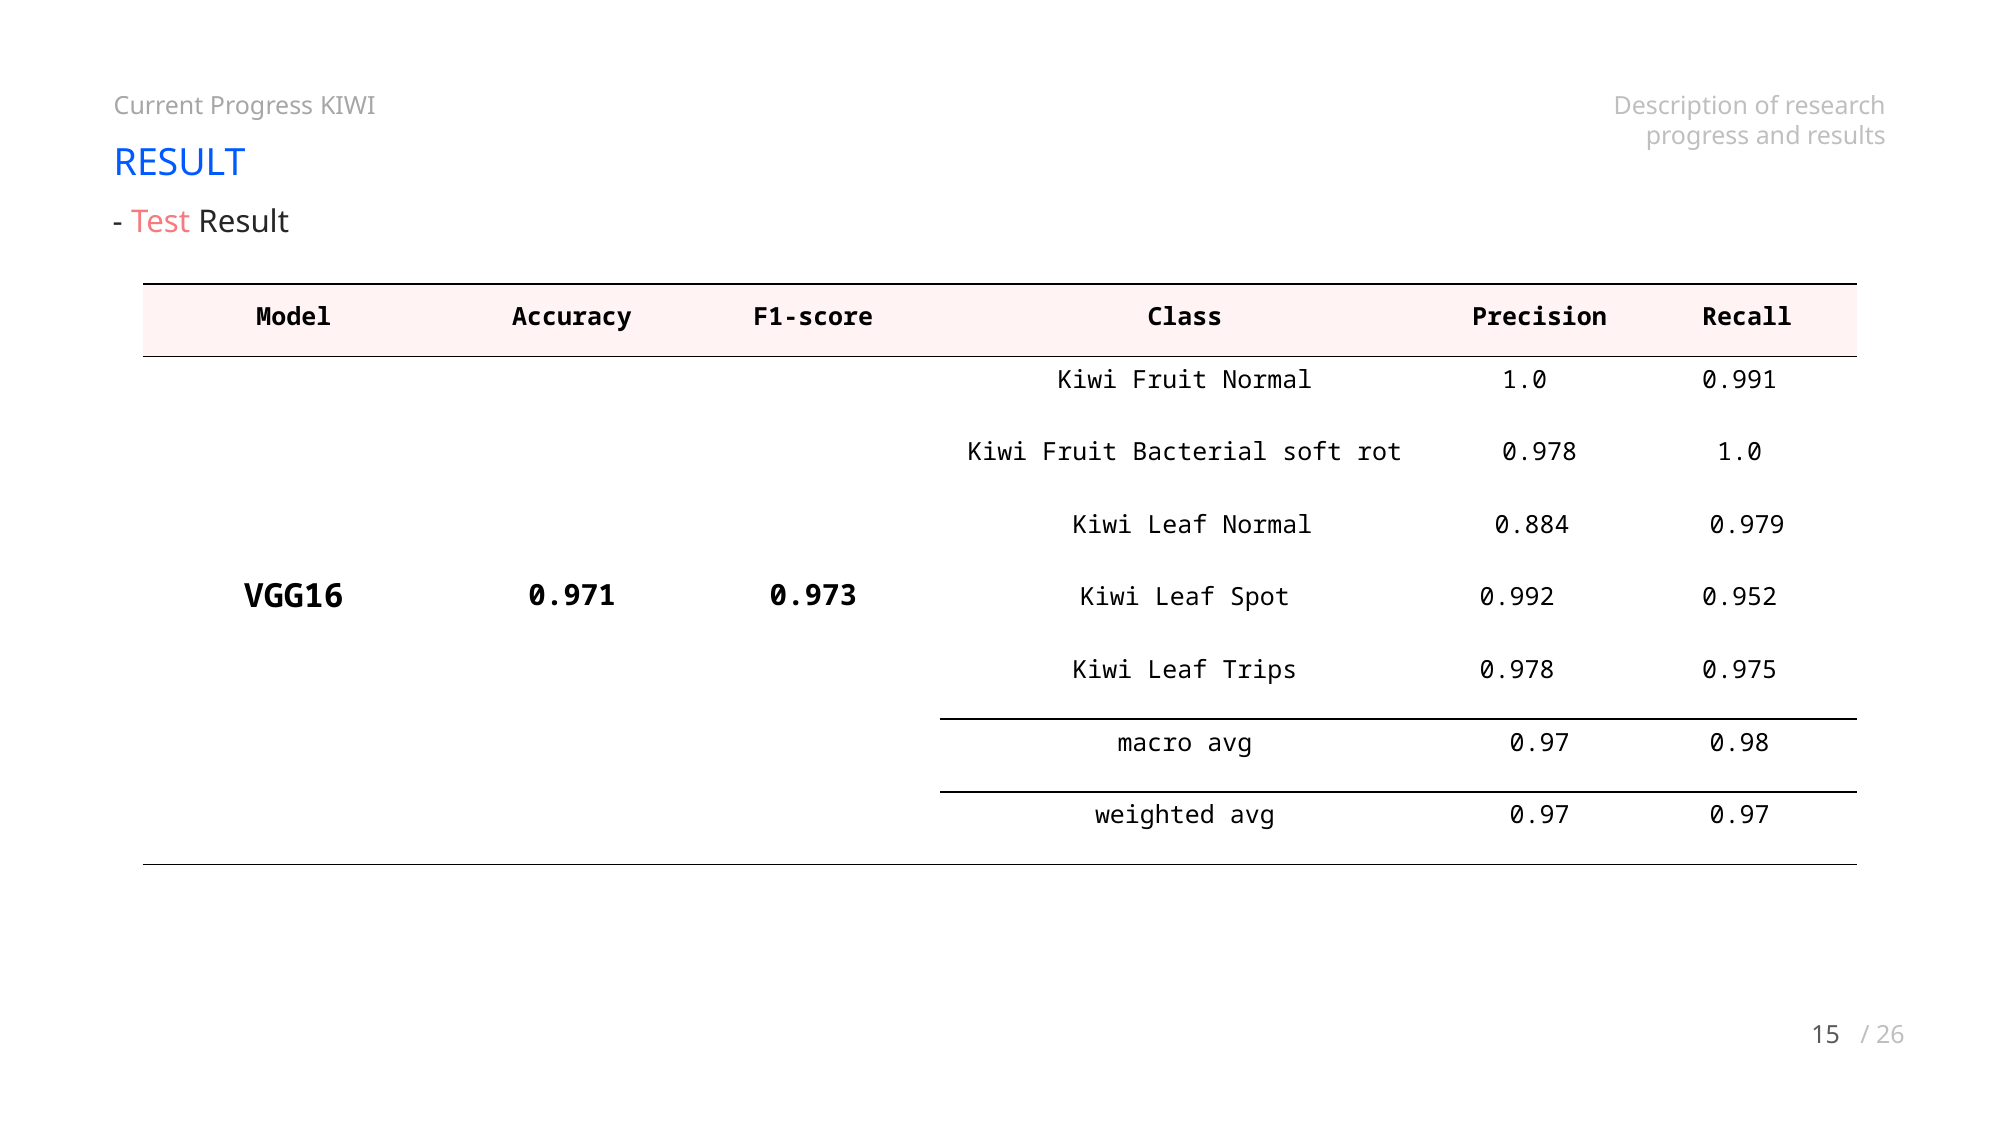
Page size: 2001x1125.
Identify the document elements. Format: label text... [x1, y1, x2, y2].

text_box 15 [1751, 1011, 1855, 1061]
table_cell 0.97 [1442, 793, 1650, 864]
table_cell 0.884 [1442, 502, 1650, 574]
table_header Recall [1650, 285, 1857, 356]
table_cell macro avg [940, 720, 1442, 791]
table_cell 1.0 [1650, 429, 1857, 502]
table_header F1-score [699, 285, 940, 356]
table_cell Kiwi Leaf Normal [940, 502, 1442, 574]
table_cell 1.0 [1442, 357, 1650, 429]
text_box - Test Result [97, 181, 673, 246]
table_header Accuracy [458, 285, 699, 356]
table_cell 0.971 [458, 357, 699, 864]
text_box Description of research progress and results [1547, 82, 1901, 157]
table_cell 0.979 [1650, 502, 1857, 574]
table_cell Kiwi Leaf Spot [940, 574, 1442, 647]
table_cell 0.97 [1650, 793, 1857, 864]
table_cell 0.975 [1650, 647, 1857, 718]
text_box Current Progress KIWI [99, 82, 453, 157]
table_cell 0.97 [1442, 720, 1650, 791]
table_header Precision [1442, 285, 1650, 356]
table_cell Kiwi Fruit Bacterial soft rot [940, 429, 1442, 502]
table_cell 0.991 [1650, 357, 1857, 429]
table_cell 0.98 [1650, 720, 1857, 791]
table_cell VGG16 [143, 357, 458, 864]
table_cell 0.952 [1650, 574, 1857, 647]
text_box RESULT [99, 157, 453, 181]
table_cell 0.973 [699, 357, 940, 864]
table_cell 0.978 [1442, 429, 1650, 502]
table_header Class [940, 285, 1442, 356]
table_cell 0.992 [1442, 574, 1650, 647]
table_cell weighted avg [940, 793, 1442, 864]
table_cell Kiwi Leaf Trips [940, 647, 1442, 718]
table_header Model [143, 285, 458, 356]
text_box / 26 [1827, 1011, 1920, 1057]
table_cell Kiwi Fruit Normal [940, 357, 1442, 429]
table_cell 0.978 [1442, 647, 1650, 718]
